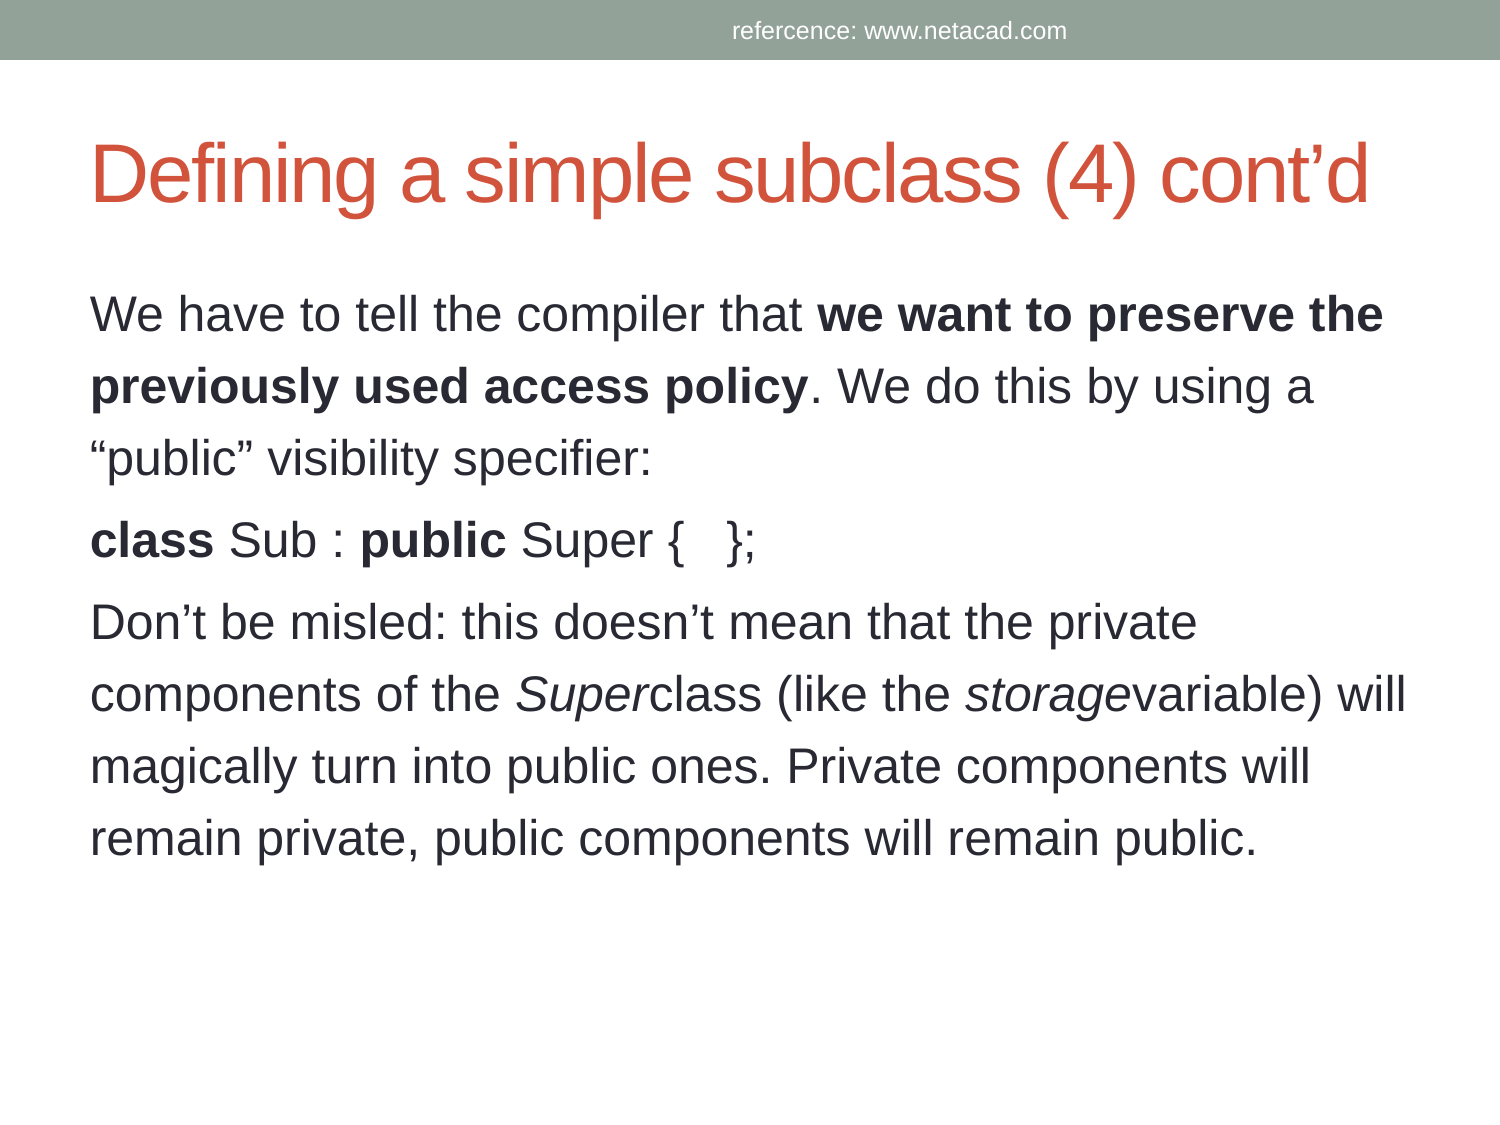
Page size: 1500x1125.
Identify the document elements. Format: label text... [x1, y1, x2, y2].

text_box We have to tell the compiler that we want to preserve the previously used access policy. We do this by using a “public” visibility specifier: class Sub : public Super { }; Don’t be misled: this doesn’t mean that the private components of the Superclass (like the storagevariable) will magically turn into public ones. Private components will remain private, public components will remain public. [75, 262, 1425, 1063]
text_box Defining a simple subclass (4) cont’d [75, 87, 1425, 250]
text_box refercence: www.netacad.com [562, 3, 1238, 57]
